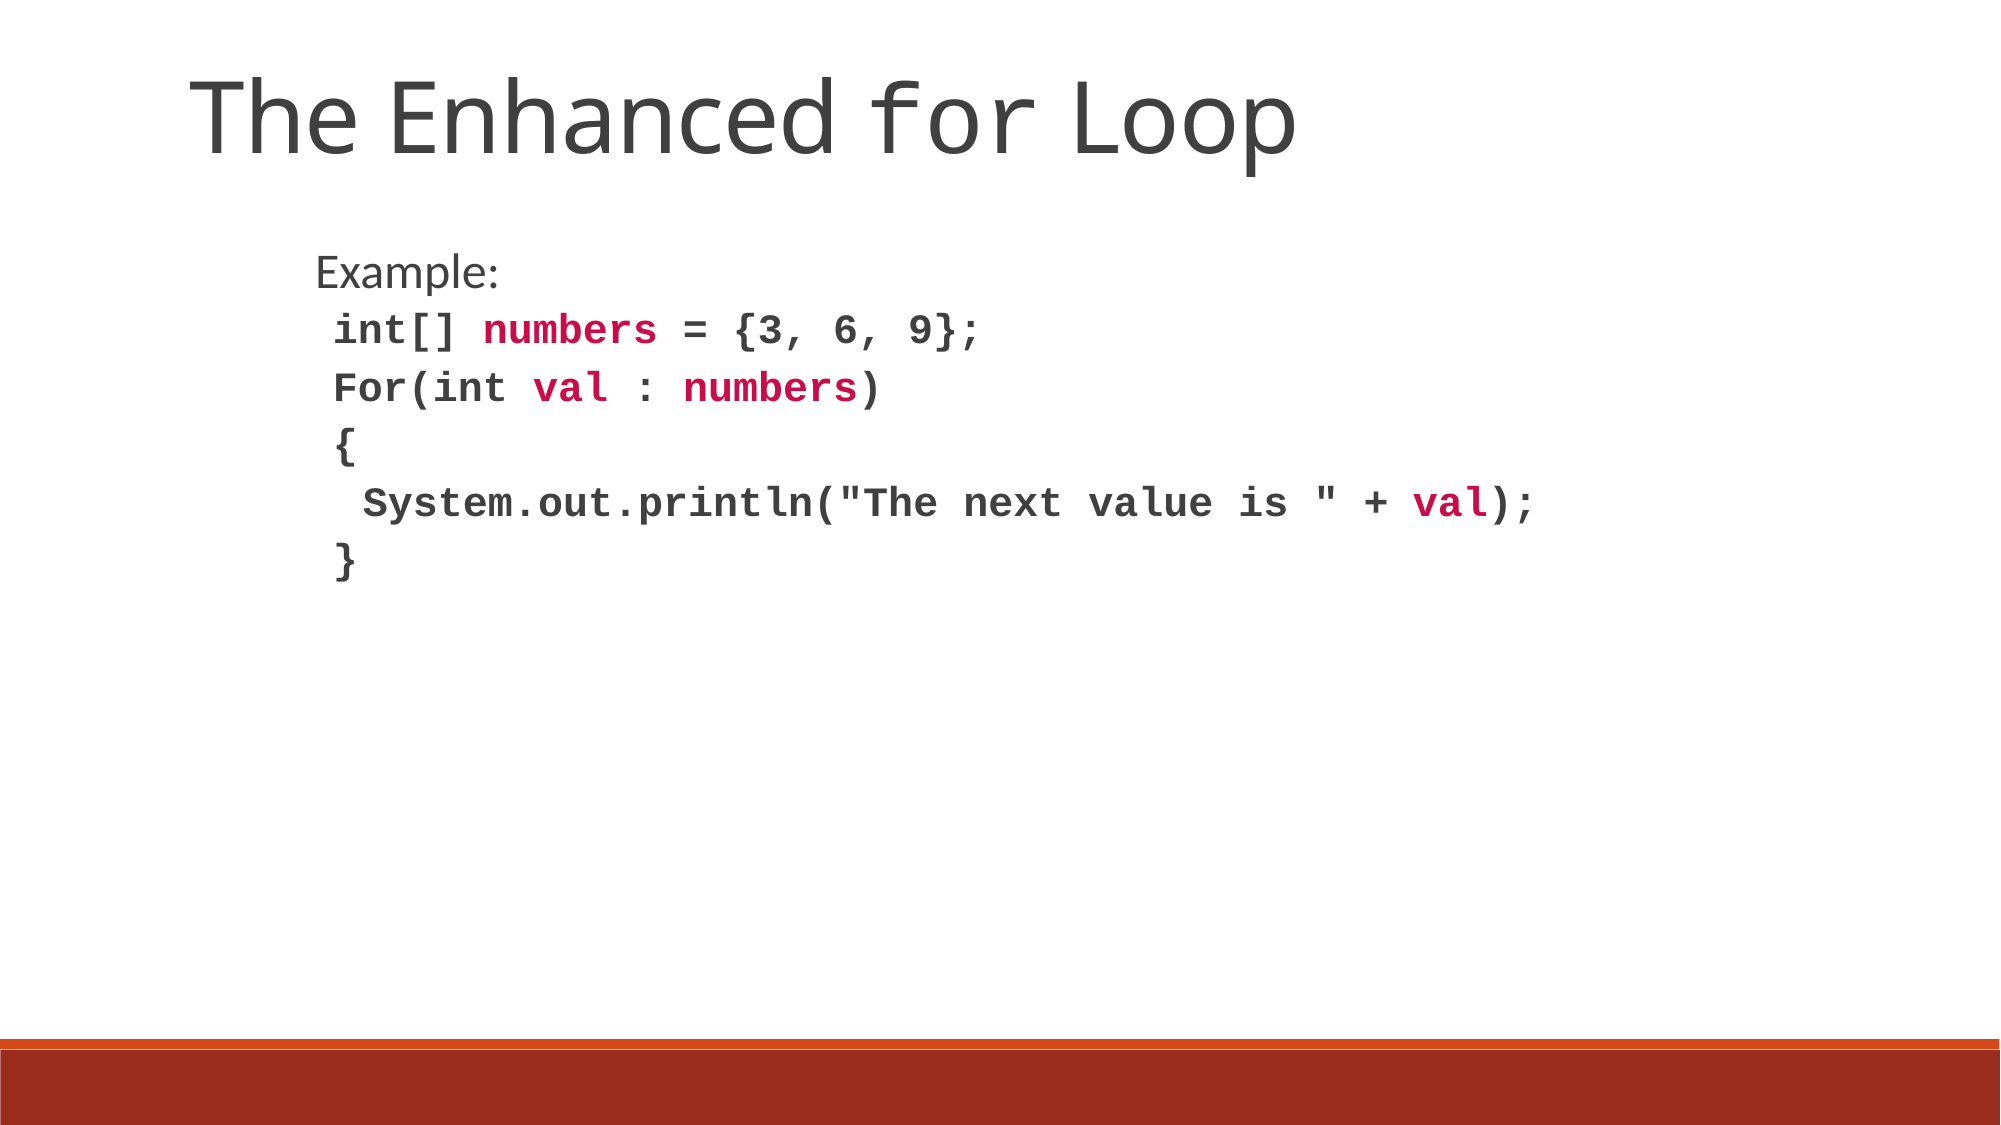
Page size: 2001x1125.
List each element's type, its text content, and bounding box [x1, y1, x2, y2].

title The Enhanced for Loop [174, 43, 1825, 182]
list Example: int[] numbers = {3, 6, 9}; For(int val : numbers) { System.out.println("The next value is " + val); } [300, 237, 1625, 1025]
